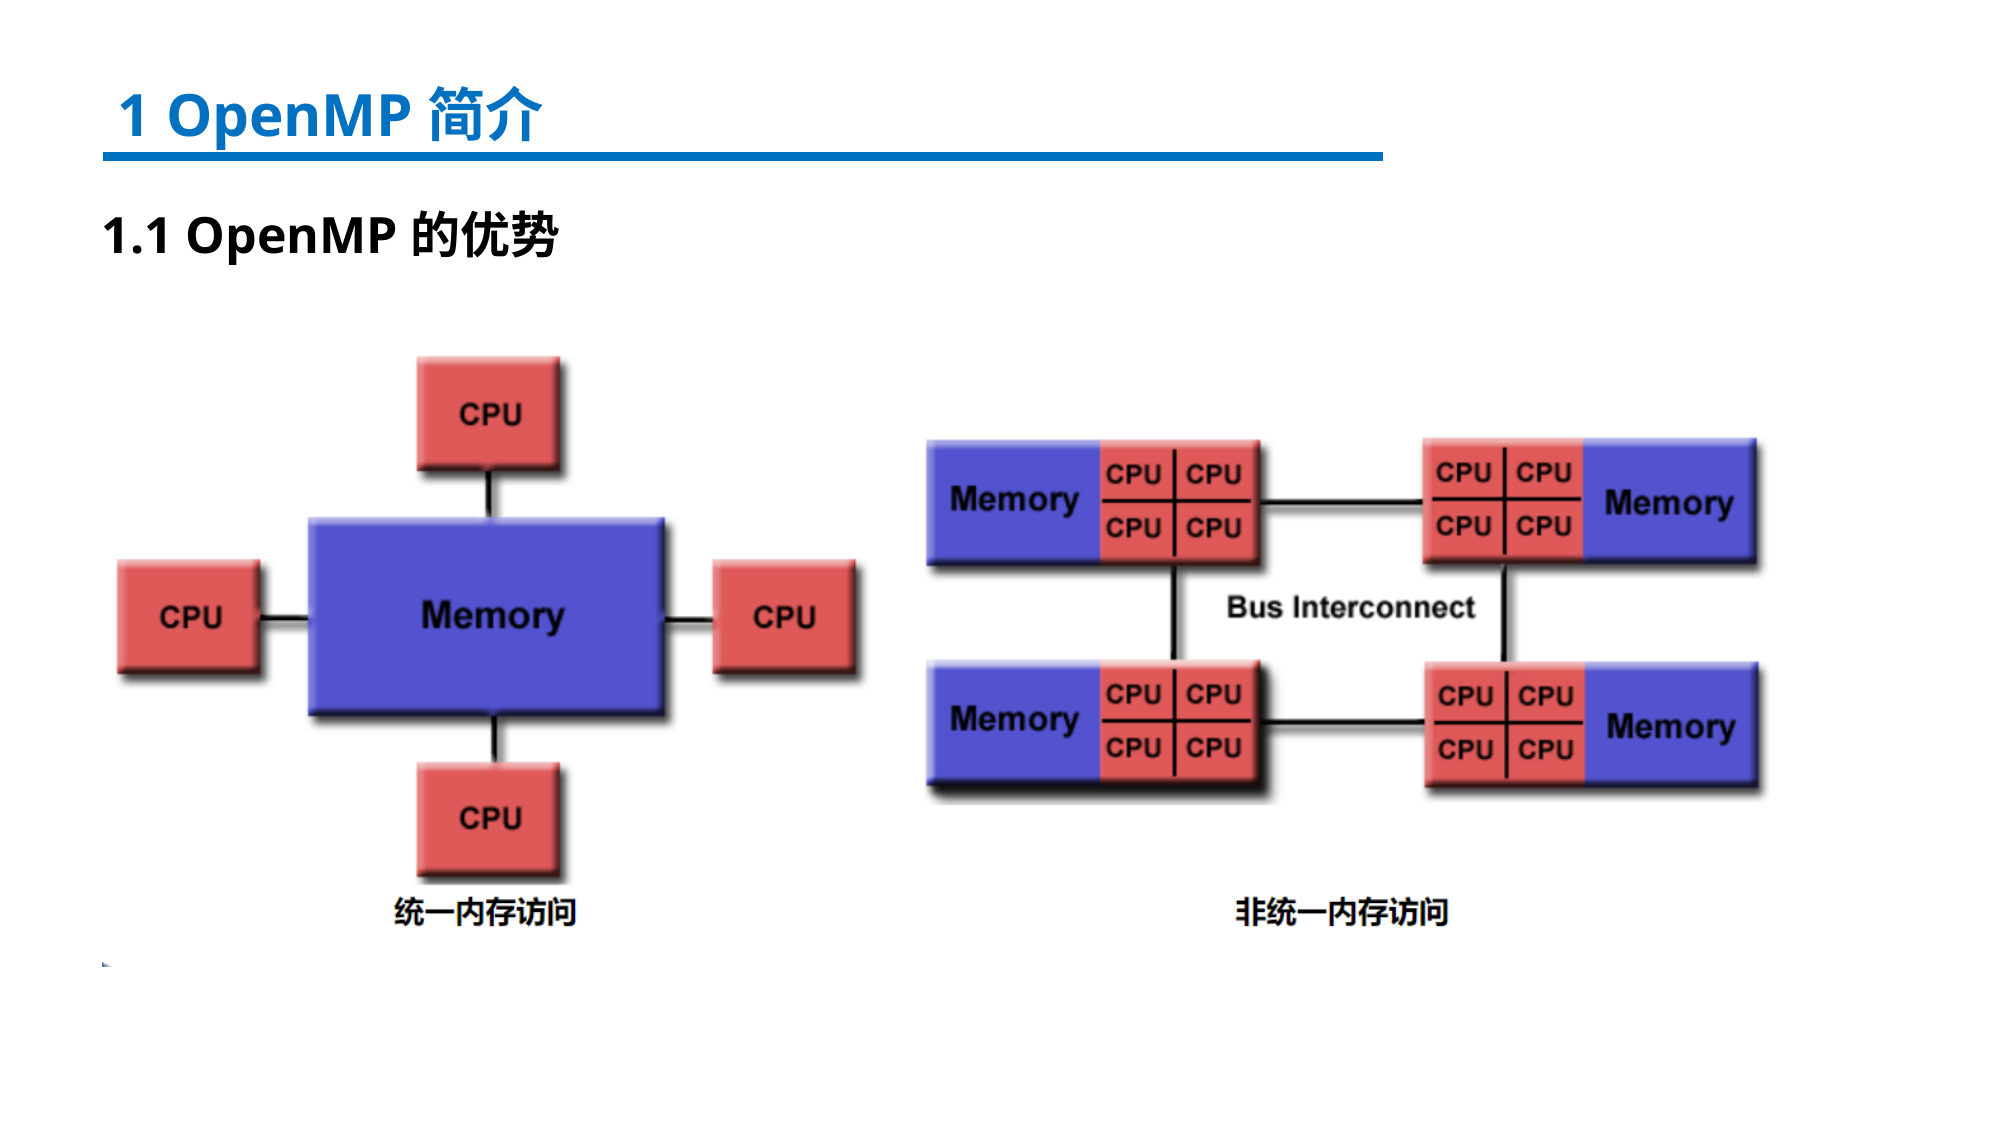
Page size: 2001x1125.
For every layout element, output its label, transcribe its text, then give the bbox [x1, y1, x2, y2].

picture [102, 322, 1914, 967]
text_box 1 OpenMP简介 [102, 70, 619, 156]
text_box 1.1 OpenMP的优势 [86, 165, 1862, 272]
